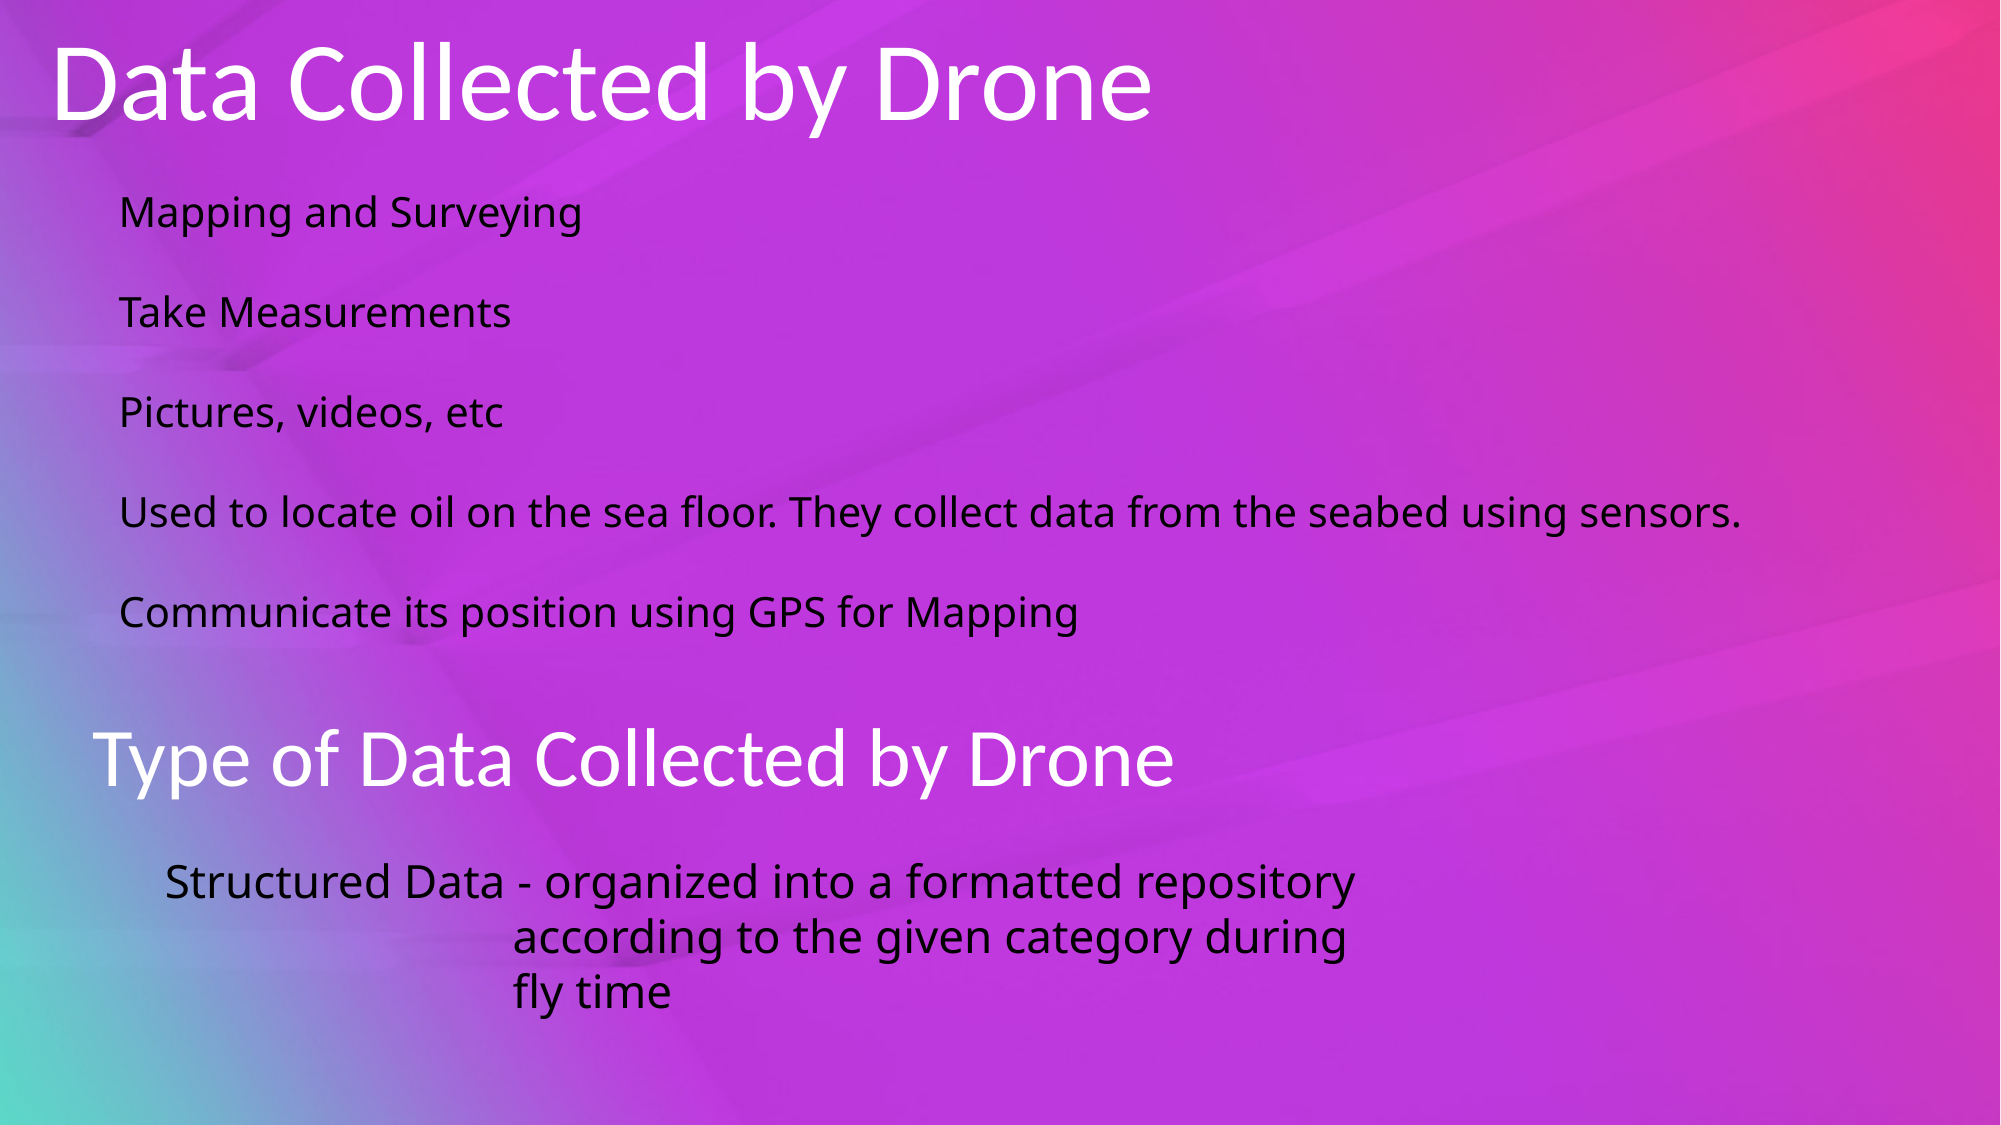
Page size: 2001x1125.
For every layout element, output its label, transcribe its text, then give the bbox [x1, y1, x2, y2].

text_box Mapping and Surveying Take Measurements Pictures, videos, etc Used to locate oil on the sea floor. They collect data from the seabed using sensors. Communicate its position using GPS for Mapping [103, 178, 1758, 744]
text_box Data Collected by Drone [35, 0, 1902, 151]
picture [0, 0, 2001, 1125]
text_box Structured Data - organized into a formatted repository according to the given category during fly time [150, 845, 1376, 1081]
text_box Type of Data Collected by Drone [77, 695, 1192, 811]
